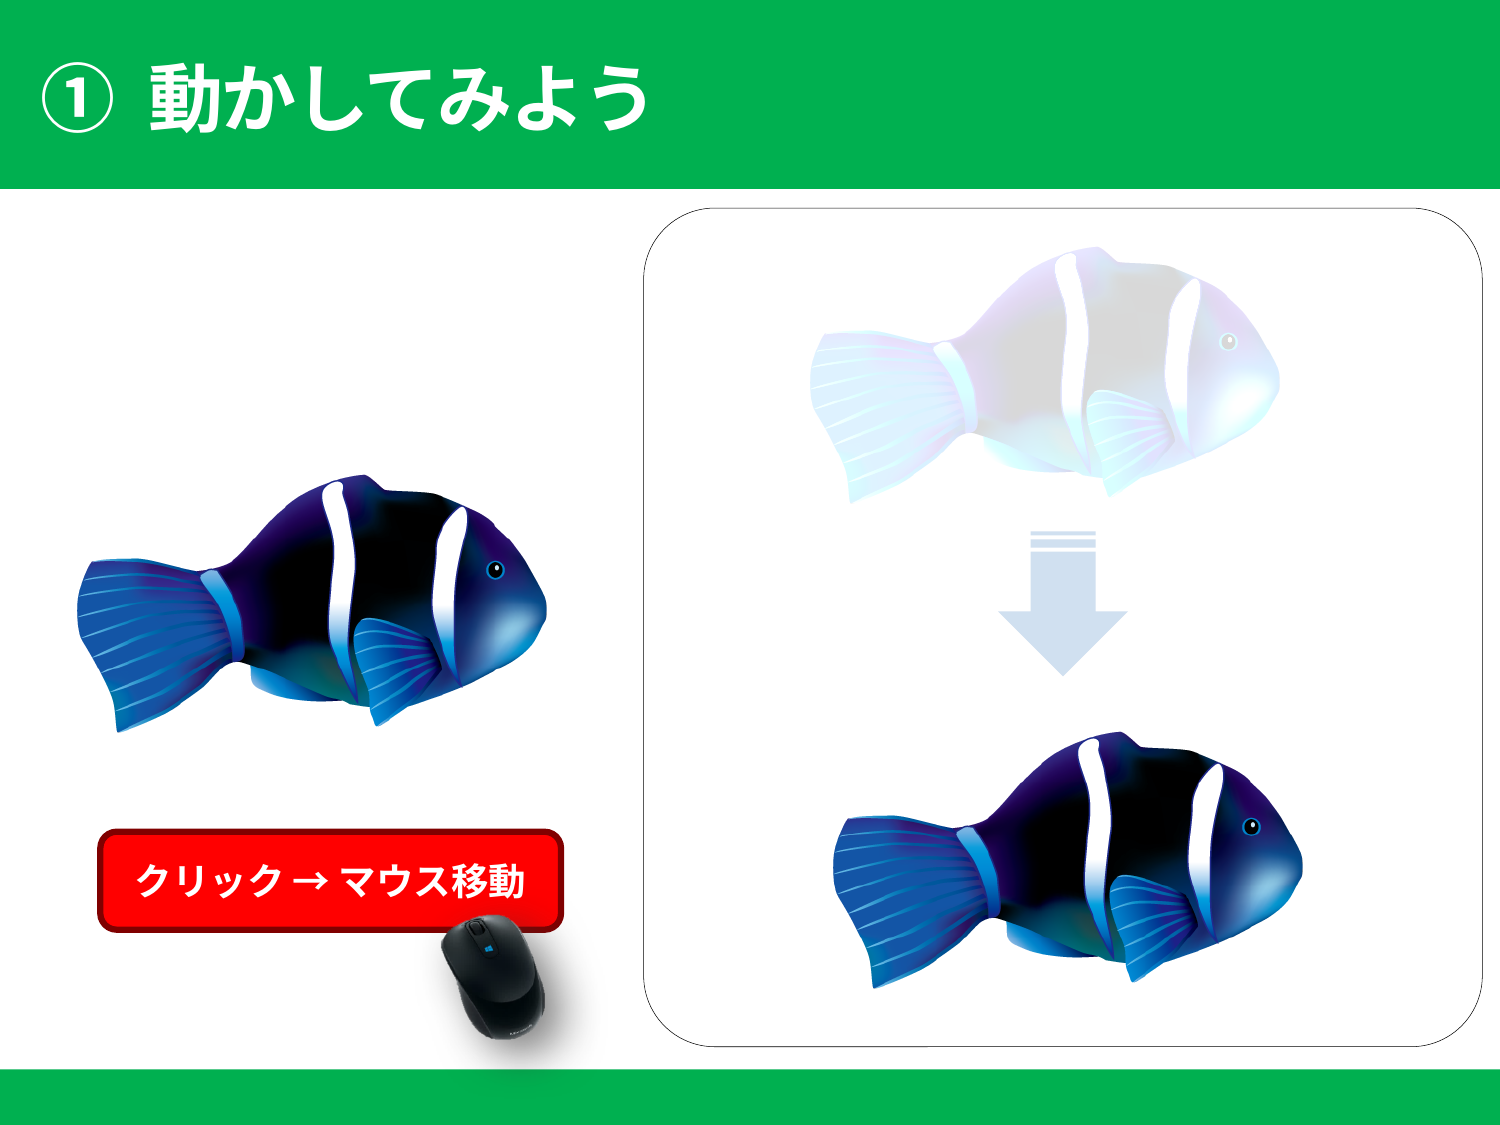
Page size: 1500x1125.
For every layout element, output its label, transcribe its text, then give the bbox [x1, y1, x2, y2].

text_box クリック → マウス移動 [100, 831, 562, 930]
picture [76, 474, 547, 733]
picture [832, 731, 1303, 989]
picture [428, 905, 561, 1050]
title ① 動かしてみよう [0, 0, 1412, 177]
